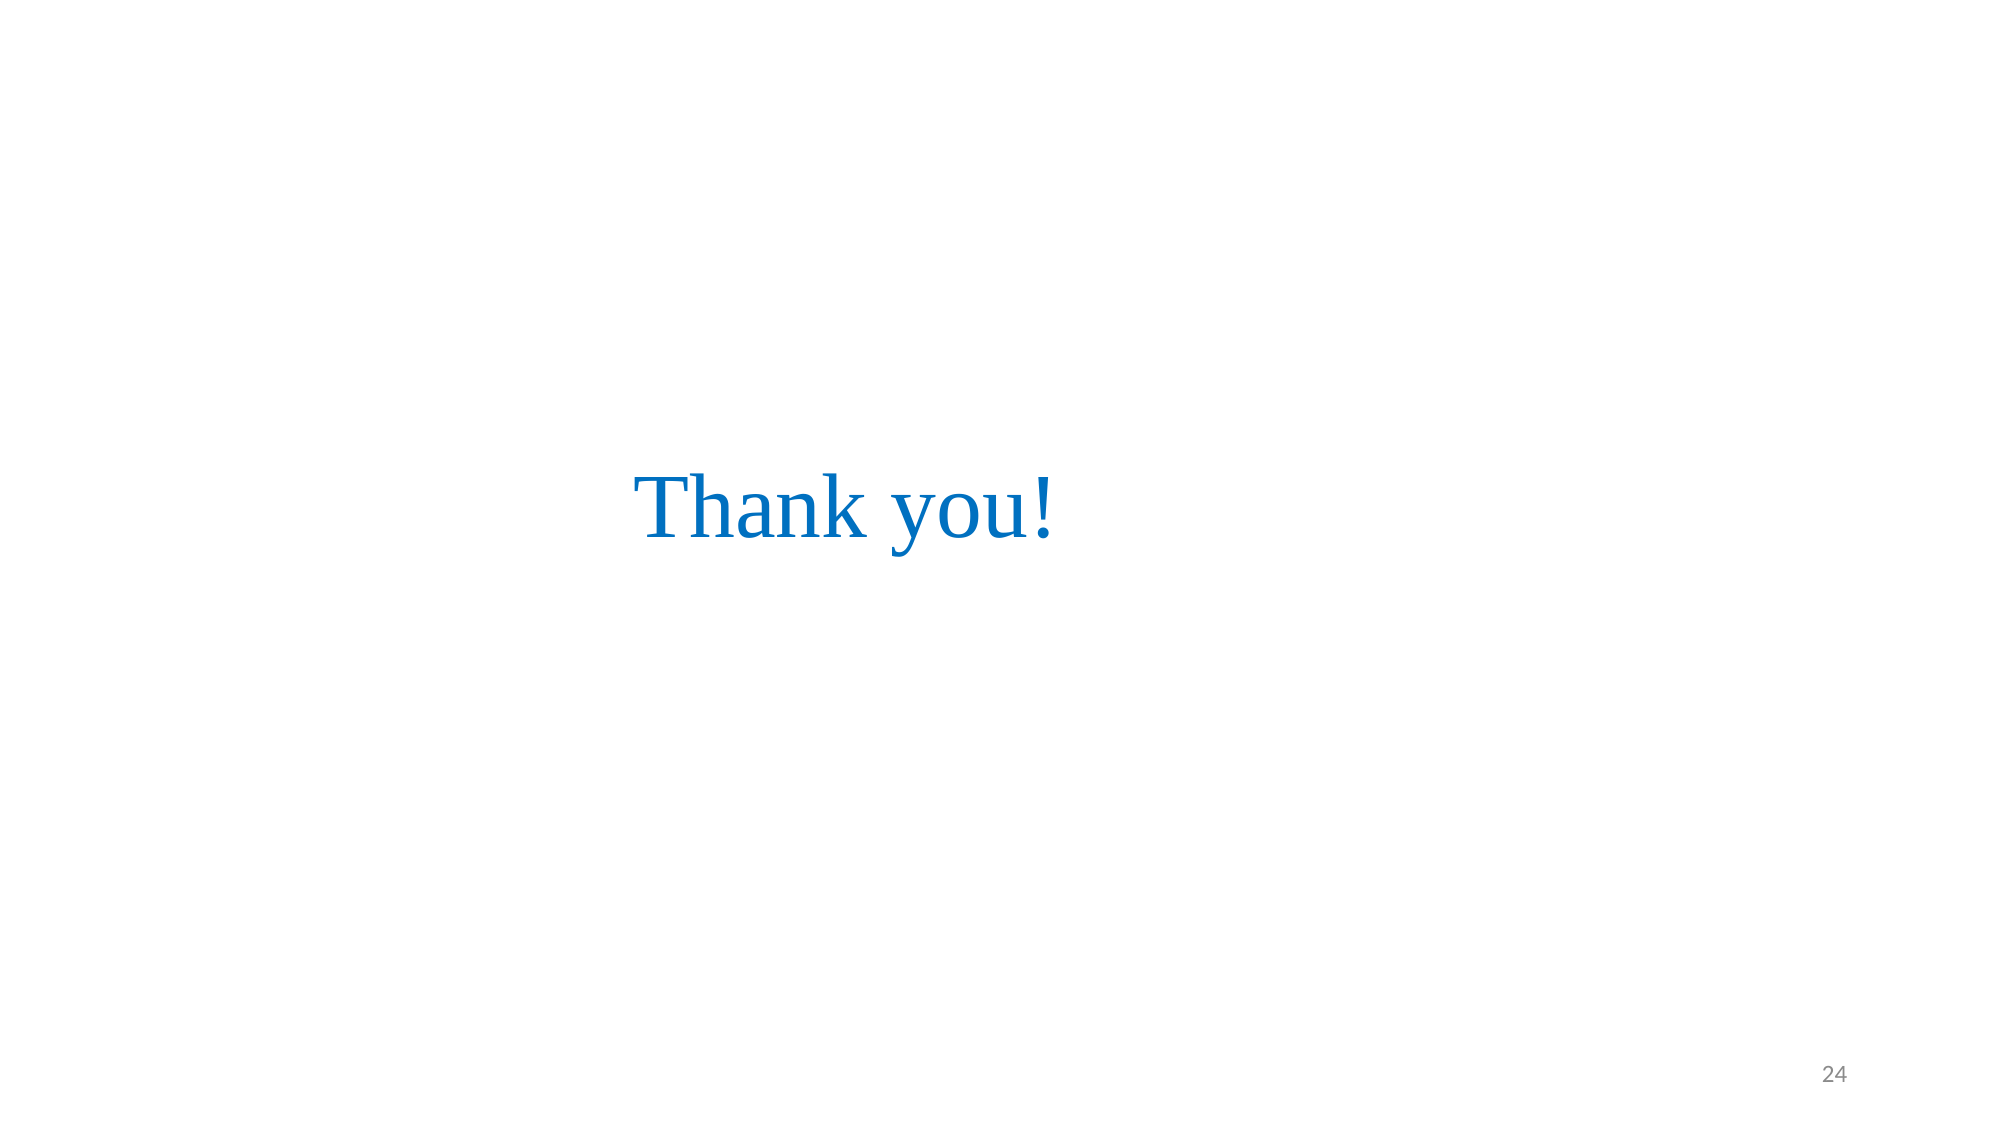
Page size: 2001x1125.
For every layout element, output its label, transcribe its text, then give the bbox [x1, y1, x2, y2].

slide_number 24 [1412, 1042, 1863, 1103]
title Thank you! [618, 453, 2000, 672]
